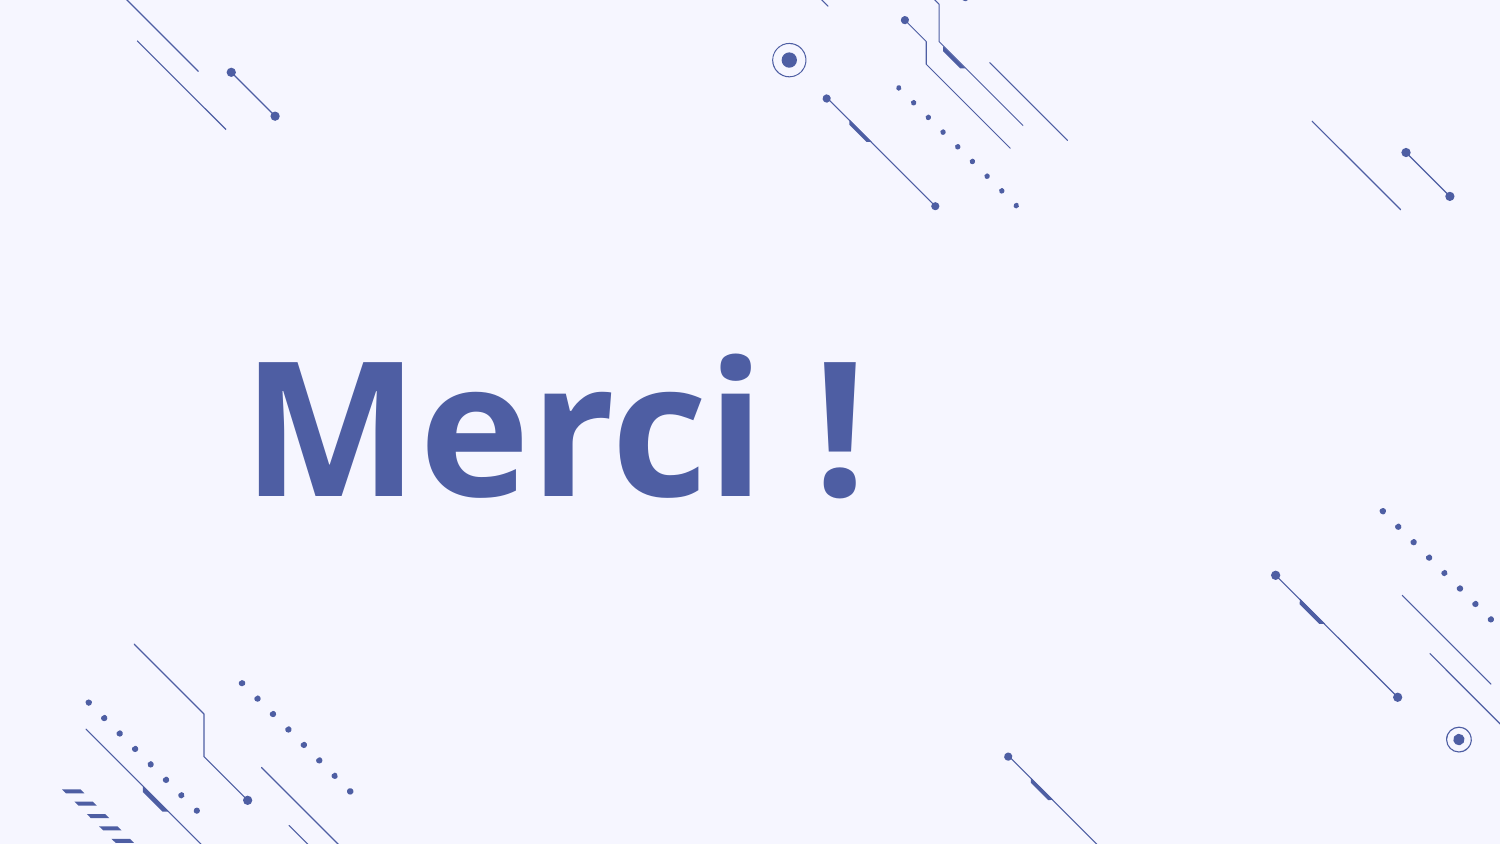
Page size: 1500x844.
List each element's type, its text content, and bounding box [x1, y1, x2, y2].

title Merci ! [227, 91, 1197, 753]
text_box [749, 0, 1069, 211]
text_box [61, 643, 379, 844]
